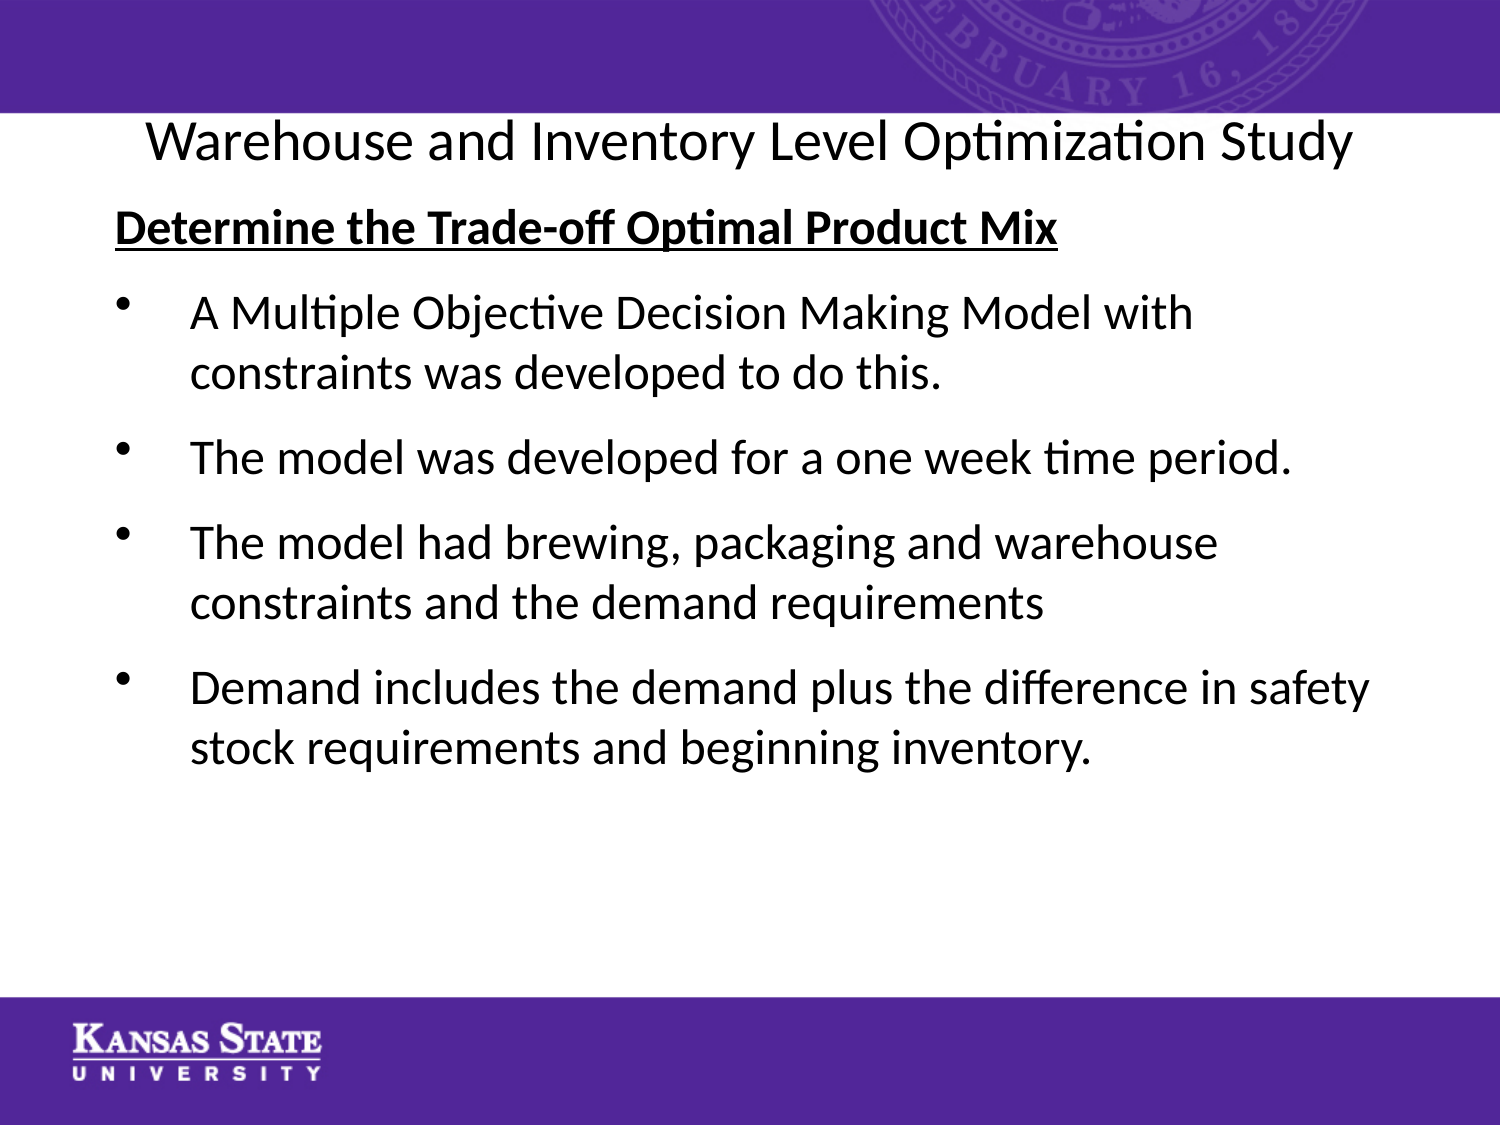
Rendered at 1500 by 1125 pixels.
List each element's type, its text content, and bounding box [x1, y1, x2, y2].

text_box Determine the Trade-off Optimal Product Mix A Multiple Objective Decision Making Model with constraints was developed to do this. The model was developed for a one week time period. The model had brewing, packaging and warehouse constraints and the demand requirements Demand includes the demand plus the difference in safety stock requirements and beginning inventory. [99, 187, 1425, 783]
title Warehouse and Inventory Level Optimization Study [112, 87, 1388, 187]
picture [0, 0, 1500, 1125]
